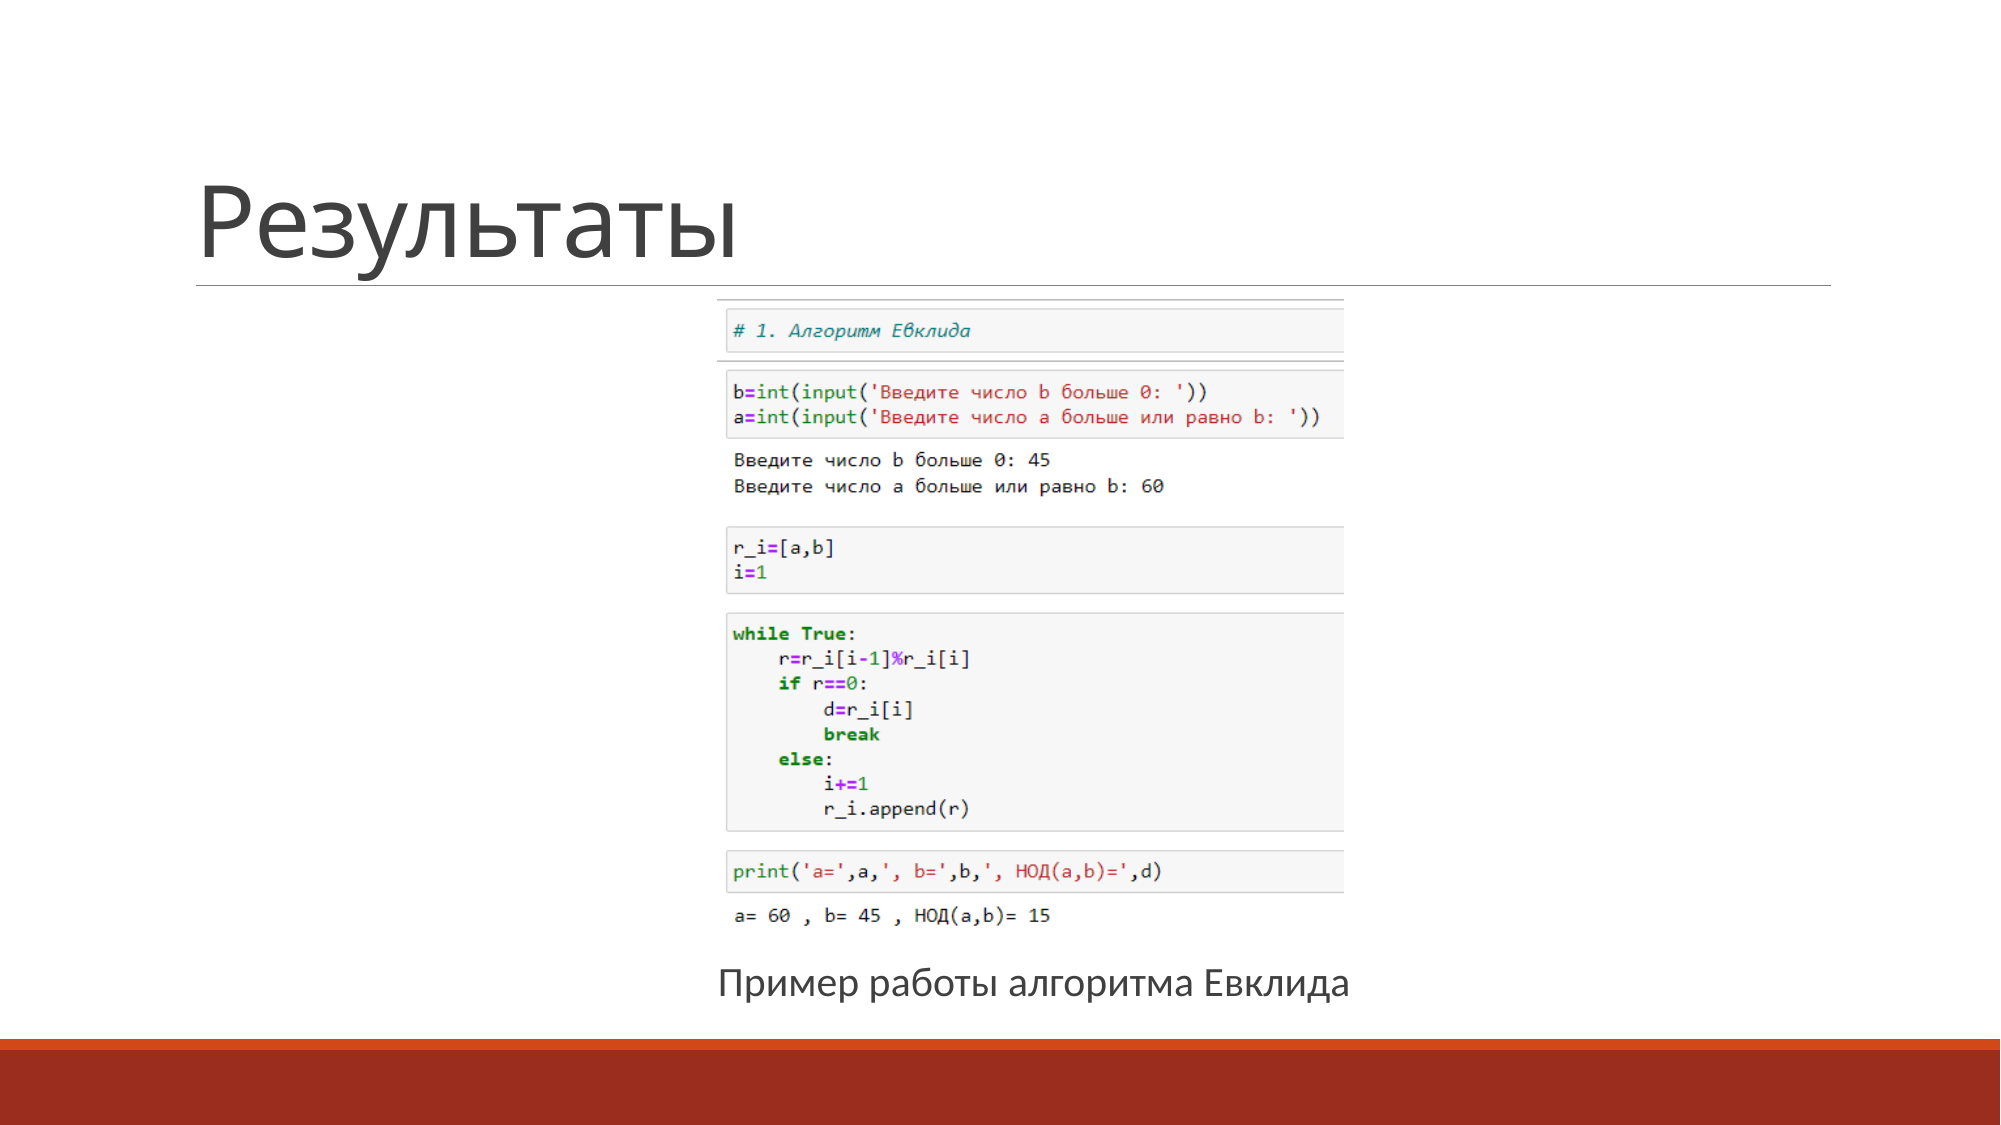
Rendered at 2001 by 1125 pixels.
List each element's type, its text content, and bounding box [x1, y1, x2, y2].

title Результаты [180, 47, 1830, 285]
list Пример работы алгоритма Евклида [717, 952, 2000, 1032]
picture [717, 298, 1344, 940]
